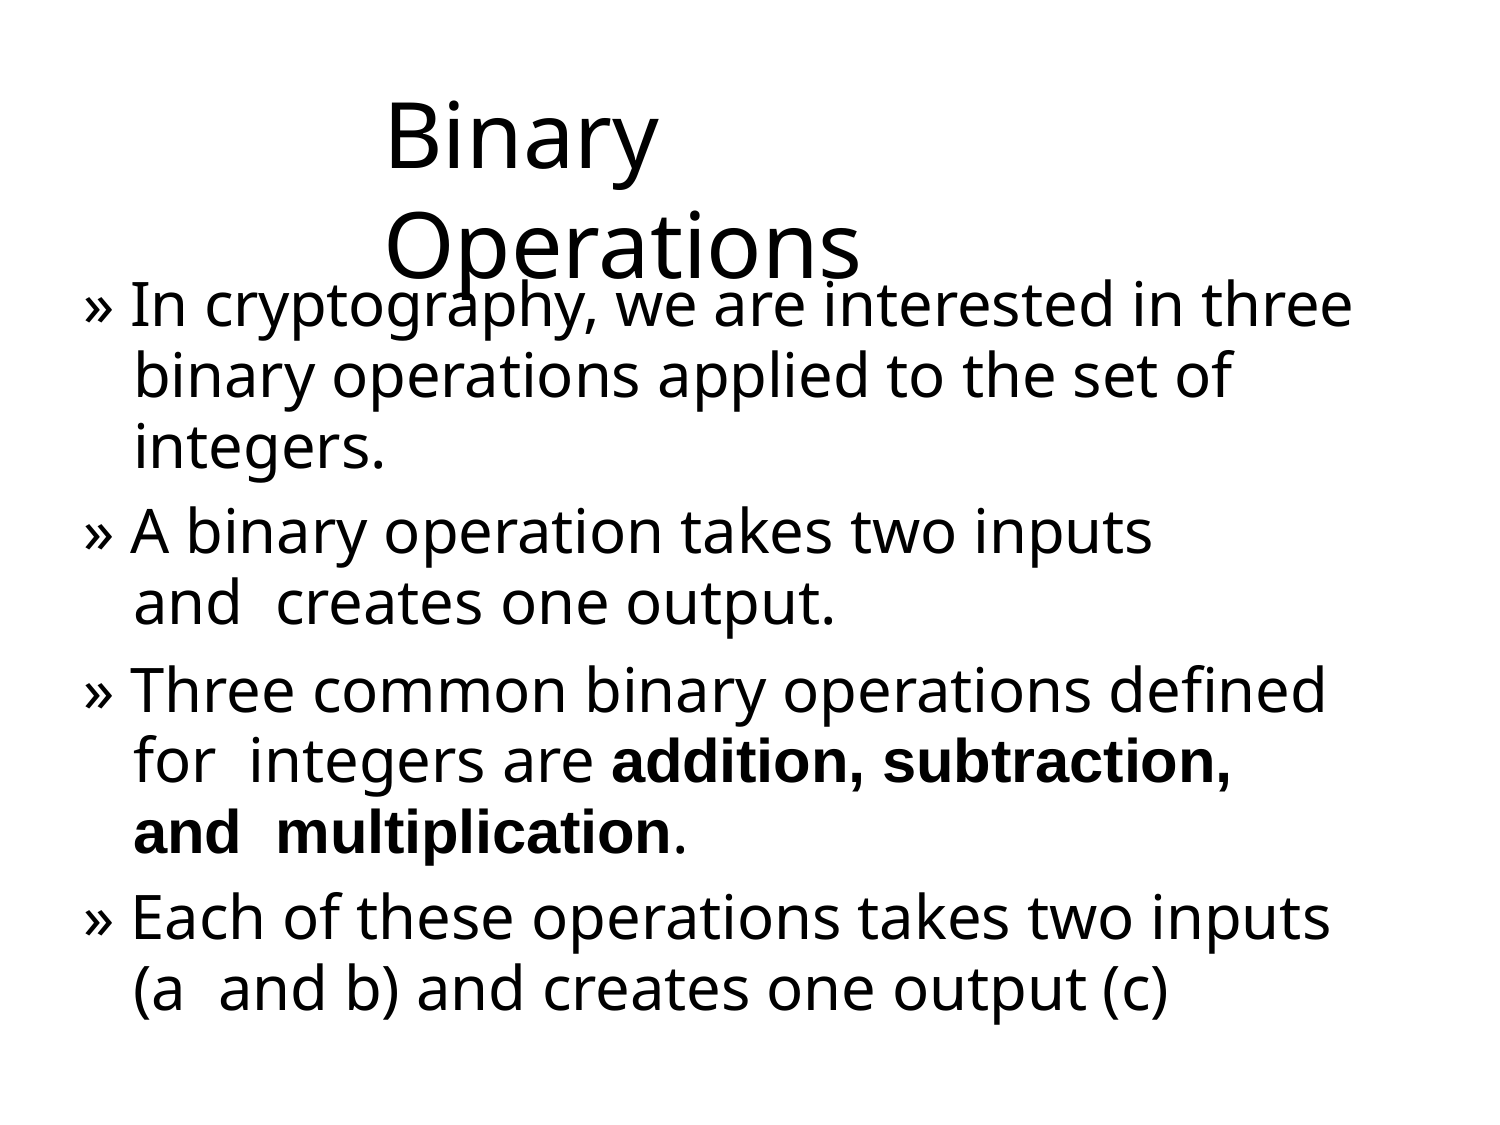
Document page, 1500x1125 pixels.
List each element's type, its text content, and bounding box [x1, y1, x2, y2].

list » In cryptography, we are interested in three binary operations applied to the set of integers. » A binary operation takes two inputs and creates one output. » Three common binary operations defined for integers are addition, subtraction, and multiplication. » Each of these operations takes two inputs (a and b) and creates one output (c) [81, 261, 1419, 1023]
title Binary Operations [381, 75, 1120, 261]
